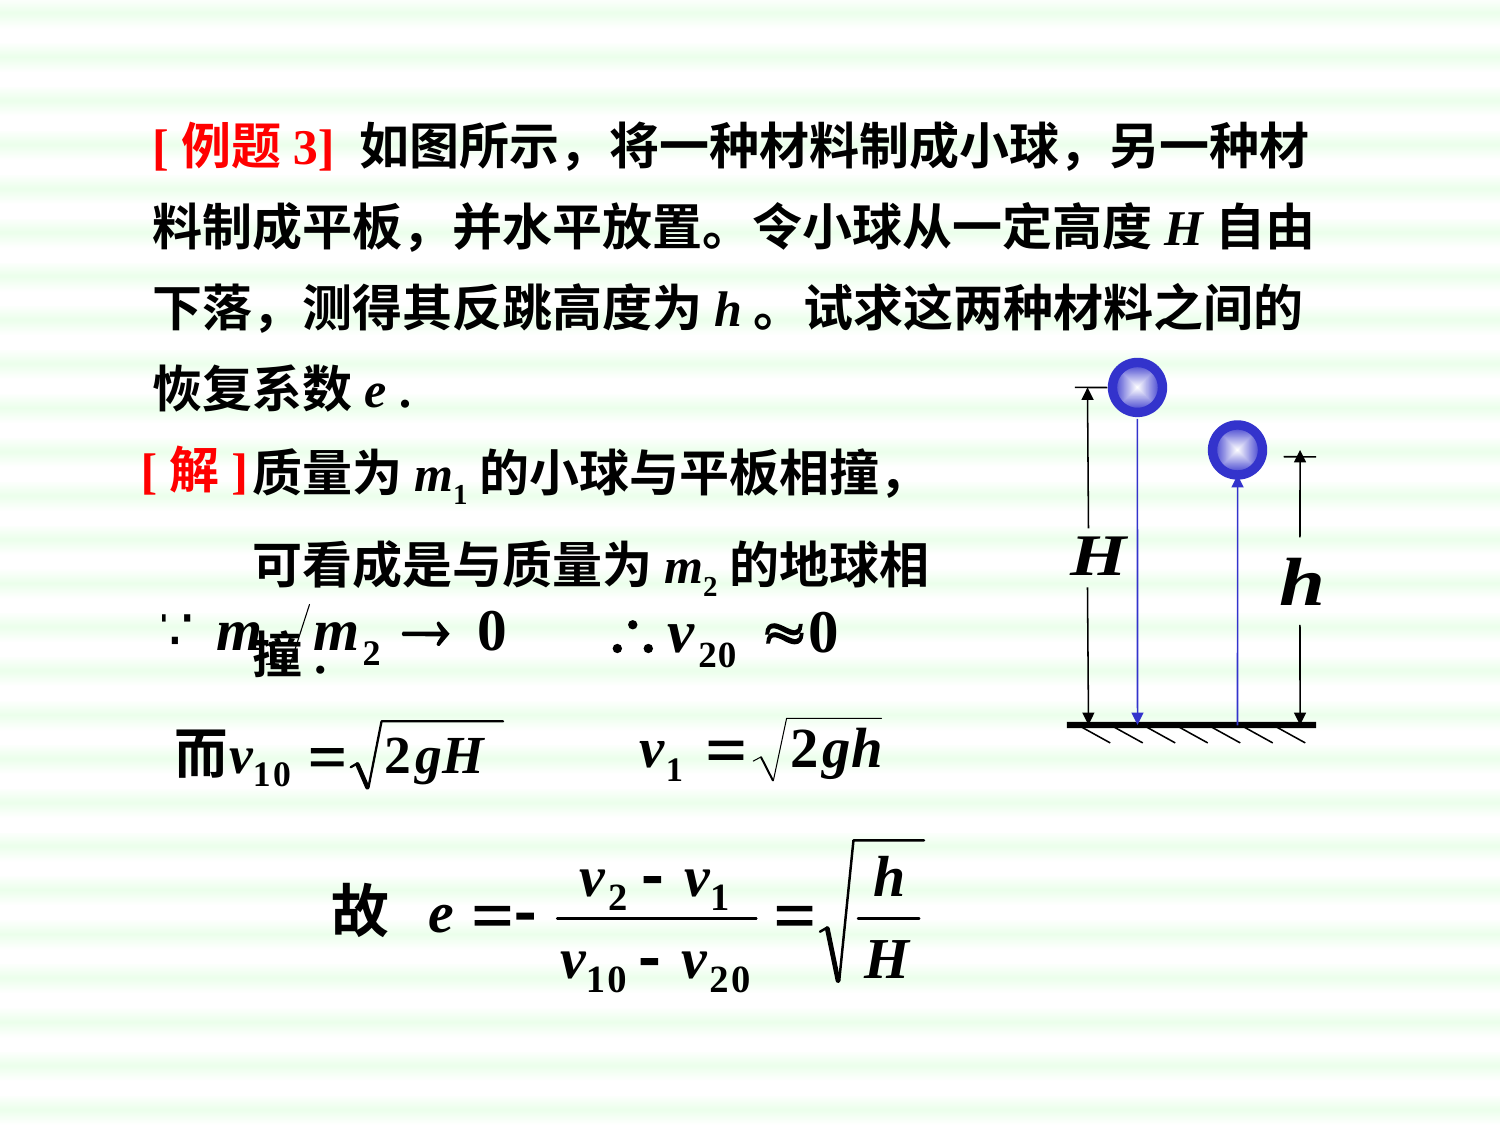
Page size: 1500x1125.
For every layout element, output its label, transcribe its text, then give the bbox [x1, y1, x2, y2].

text_box [例题3] 如图所示，将一种材料制成小球，另一种材料制成平板，并水平放置。令小球从一定高度H自由下落，测得其反跳高度为h。试求这两种材料之间的恢复系数e . [137, 85, 1338, 425]
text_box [324, 826, 938, 1006]
text_box 质量为m1的小球与平板相撞，可看成是与质量为m2的地球相撞. [237, 410, 988, 691]
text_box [1062, 362, 1329, 744]
text_box [解] [125, 410, 237, 507]
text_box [637, 712, 887, 788]
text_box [612, 599, 842, 674]
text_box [162, 599, 510, 670]
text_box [168, 710, 513, 801]
